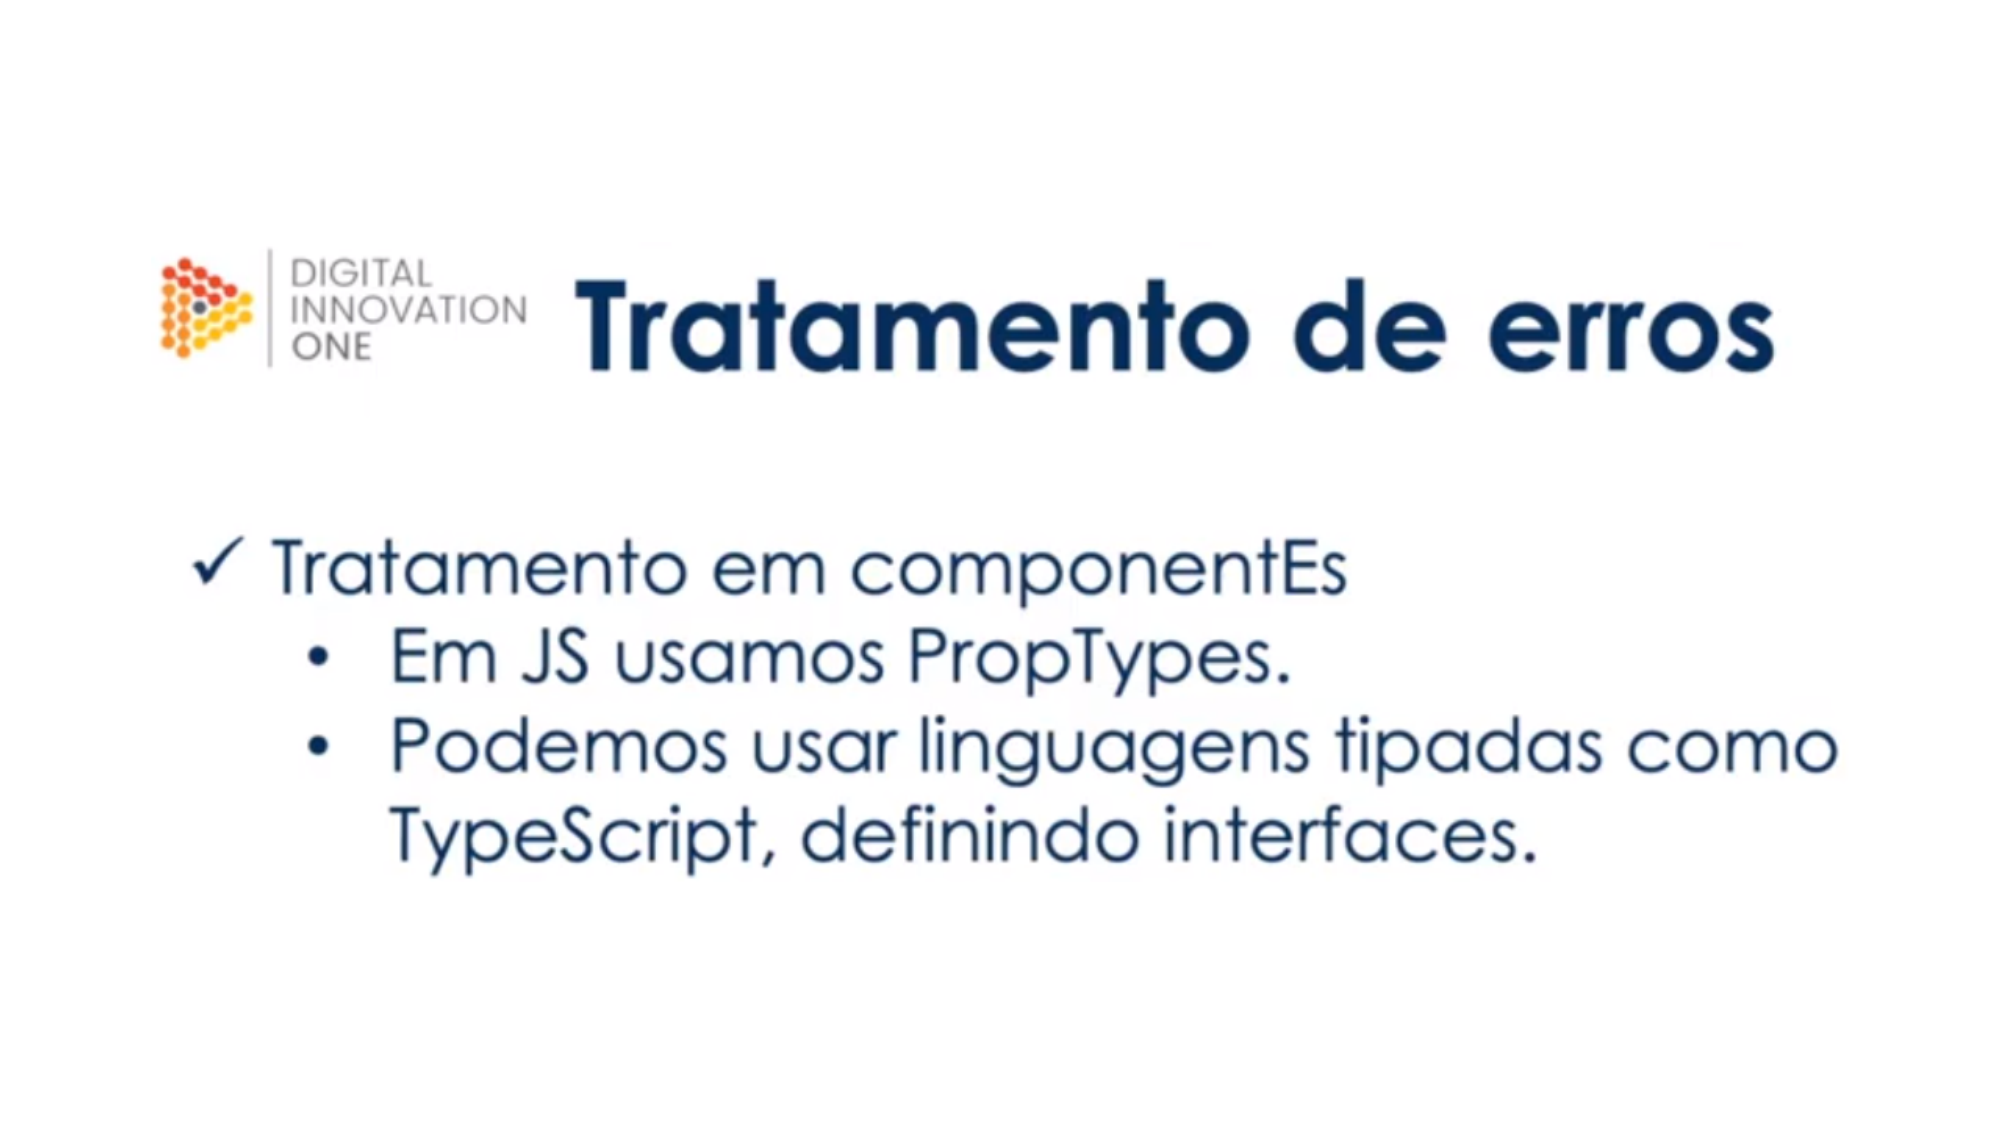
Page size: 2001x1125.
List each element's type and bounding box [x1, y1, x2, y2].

picture [151, 242, 1849, 883]
